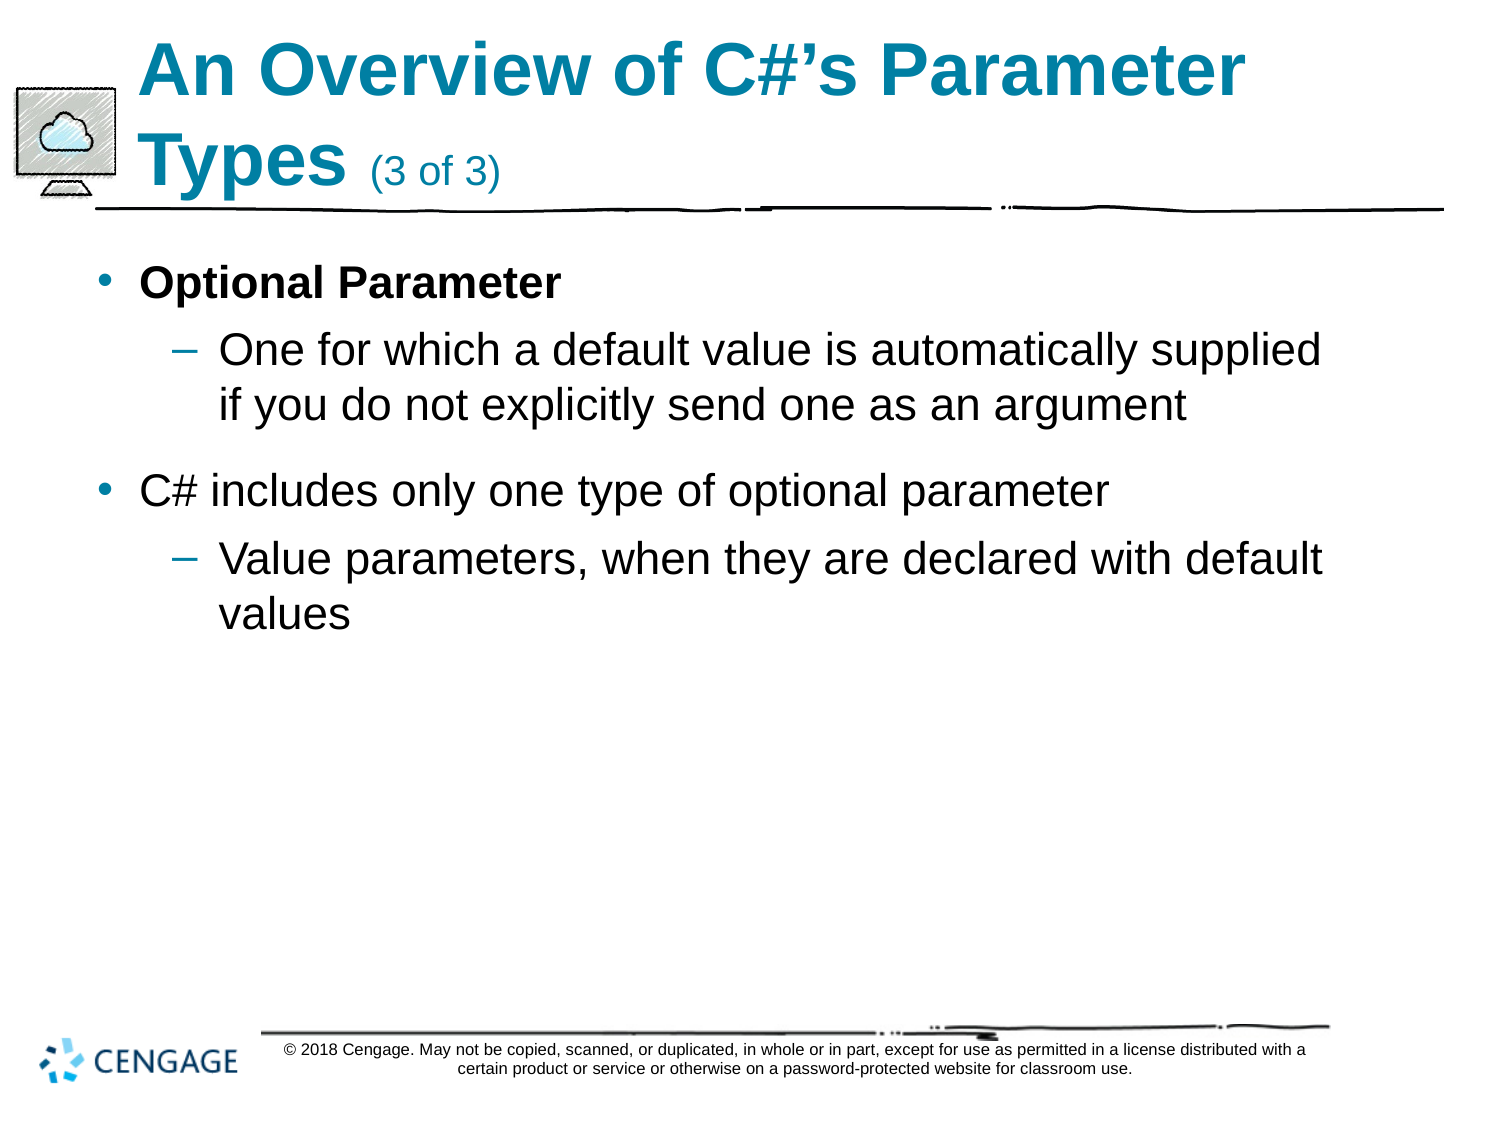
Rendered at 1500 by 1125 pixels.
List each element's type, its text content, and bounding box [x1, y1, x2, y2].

picture [95, 205, 1444, 213]
picture [261, 1024, 1331, 1040]
picture [19, 1024, 250, 1096]
list Optional Parameter One for which a default value is automatically supplied if you do not explicitly send one as an argument C# includes only one type of optional parameter Value parameters, when they are declared with default values [97, 252, 1350, 643]
title An Overview of C#’s Parameter Types (3 of 3) [137, 18, 1430, 200]
picture [13, 86, 117, 201]
list © 2018 Cengage. May not be copied, scanned, or duplicated, in whole or in part, except for use as permitted in a license distributed with a certain product or service or otherwise on a password-protected website for classroom use. [261, 1040, 1331, 1089]
